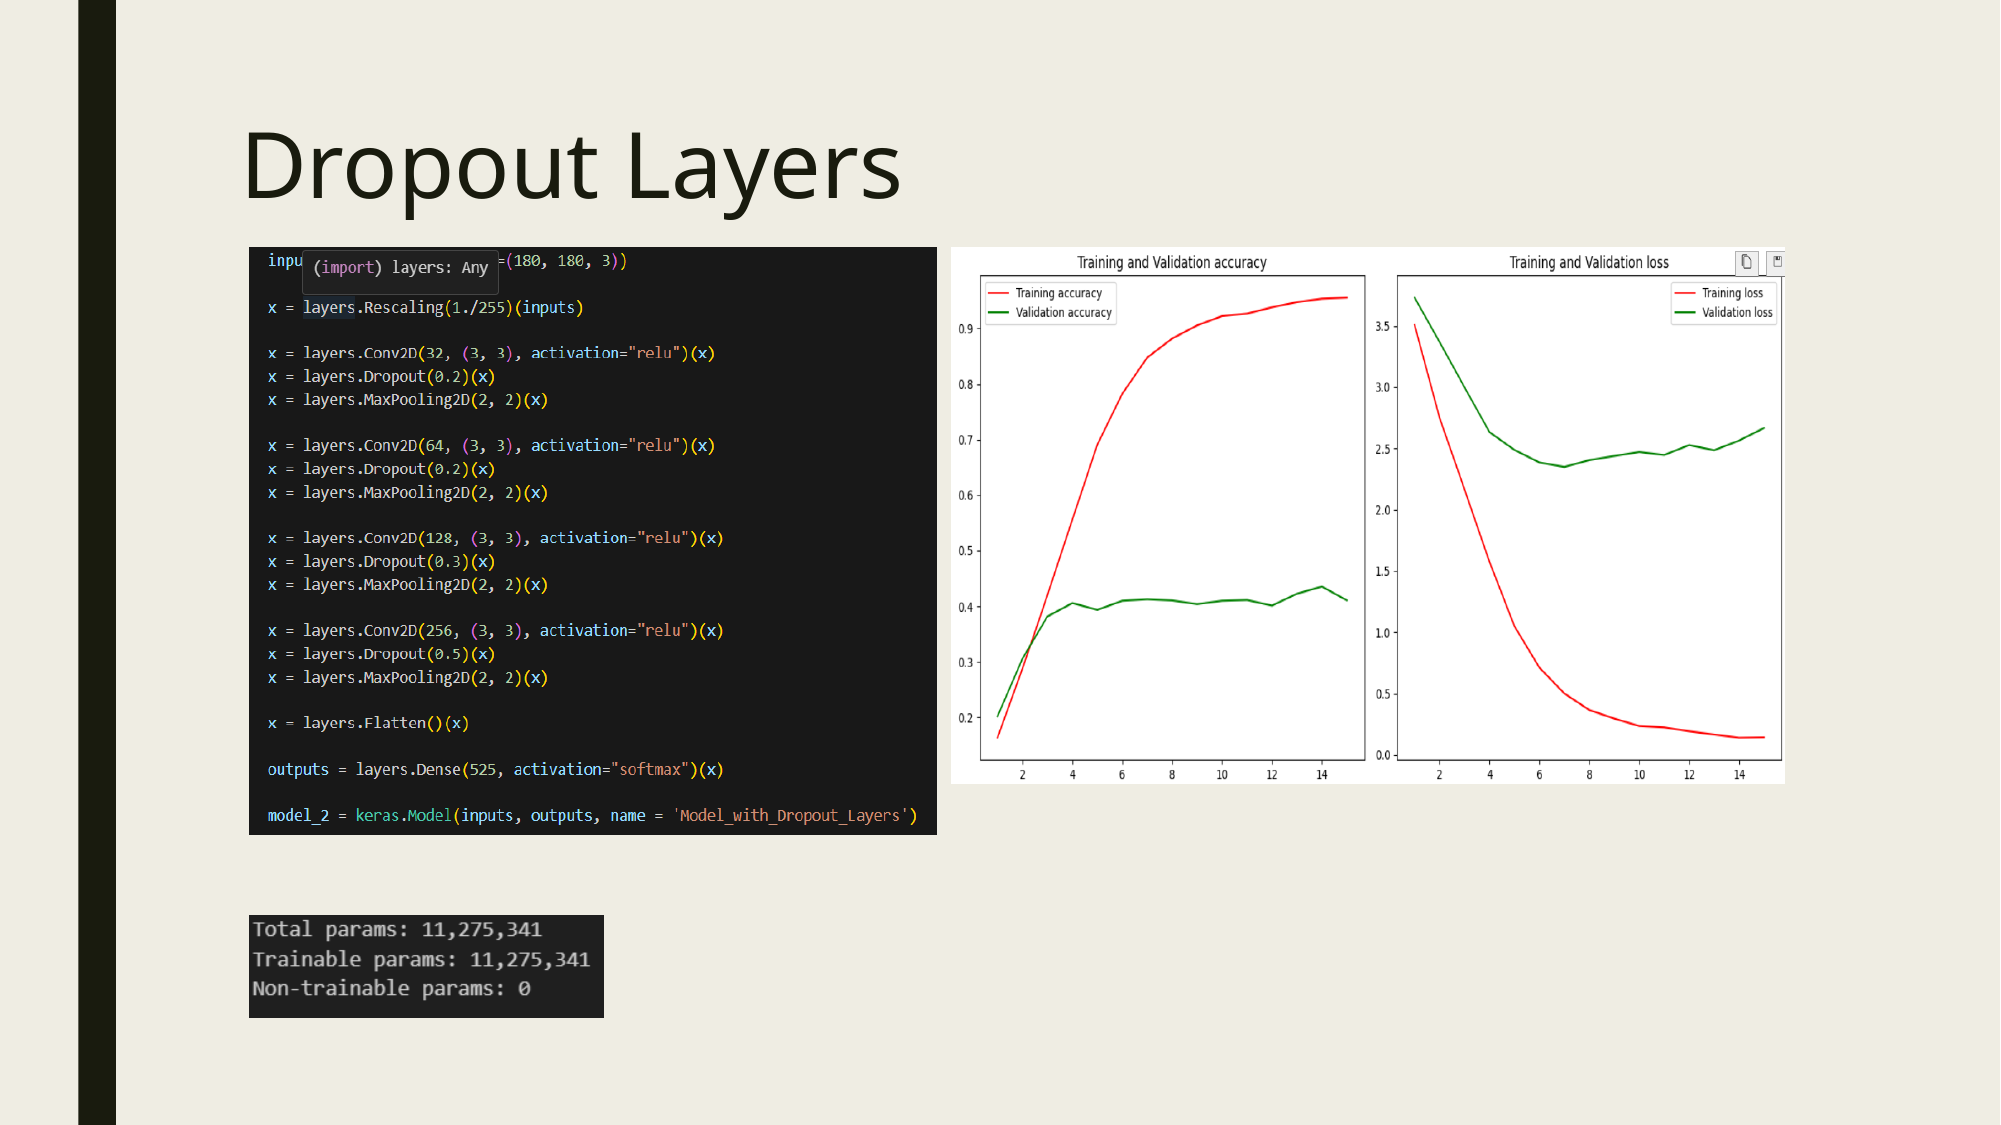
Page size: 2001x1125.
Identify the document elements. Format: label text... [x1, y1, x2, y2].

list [249, 247, 937, 835]
picture [951, 247, 1785, 784]
picture [249, 915, 604, 1018]
title Dropout Layers [225, 112, 1800, 357]
